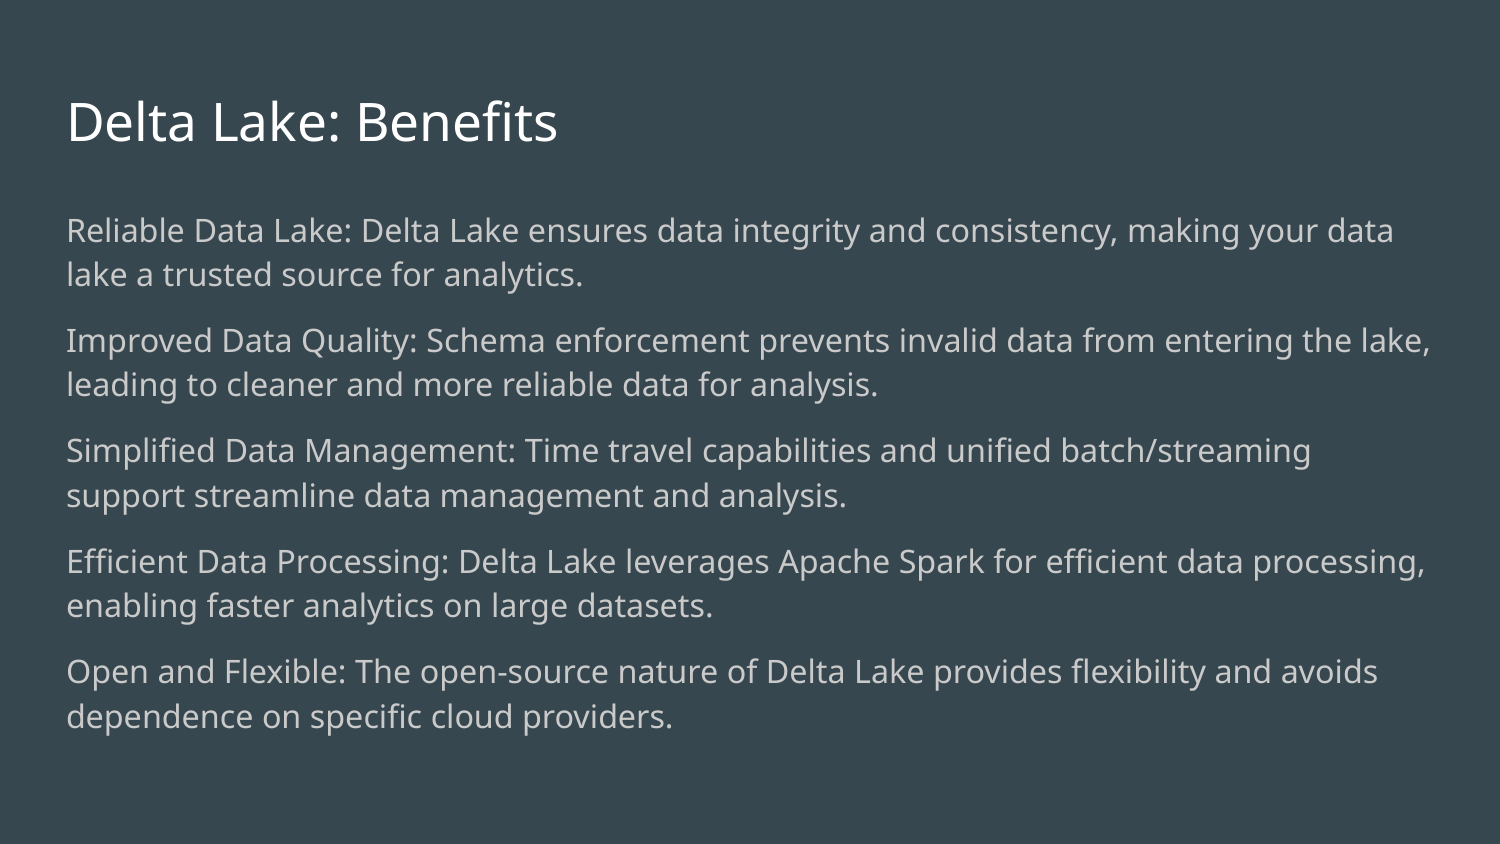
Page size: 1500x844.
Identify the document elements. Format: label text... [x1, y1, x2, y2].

title Delta Lake: Benefits [51, 72, 1449, 167]
list Reliable Data Lake: Delta Lake ensures data integrity and consistency, making your data lake a trusted source for analytics. Improved Data Quality: Schema enforcement prevents invalid data from entering the lake, leading to cleaner and more reliable data for analysis. Simplified Data Management: Time travel capabilities and unified batch/streaming support streamline data management and analysis. Efficient Data Processing: Delta Lake leverages Apache Spark for efficient data processing, enabling faster analytics on large datasets. Open and Flexible: The open-source nature of Delta Lake provides flexibility and avoids dependence on specific cloud providers. [51, 189, 1449, 750]
